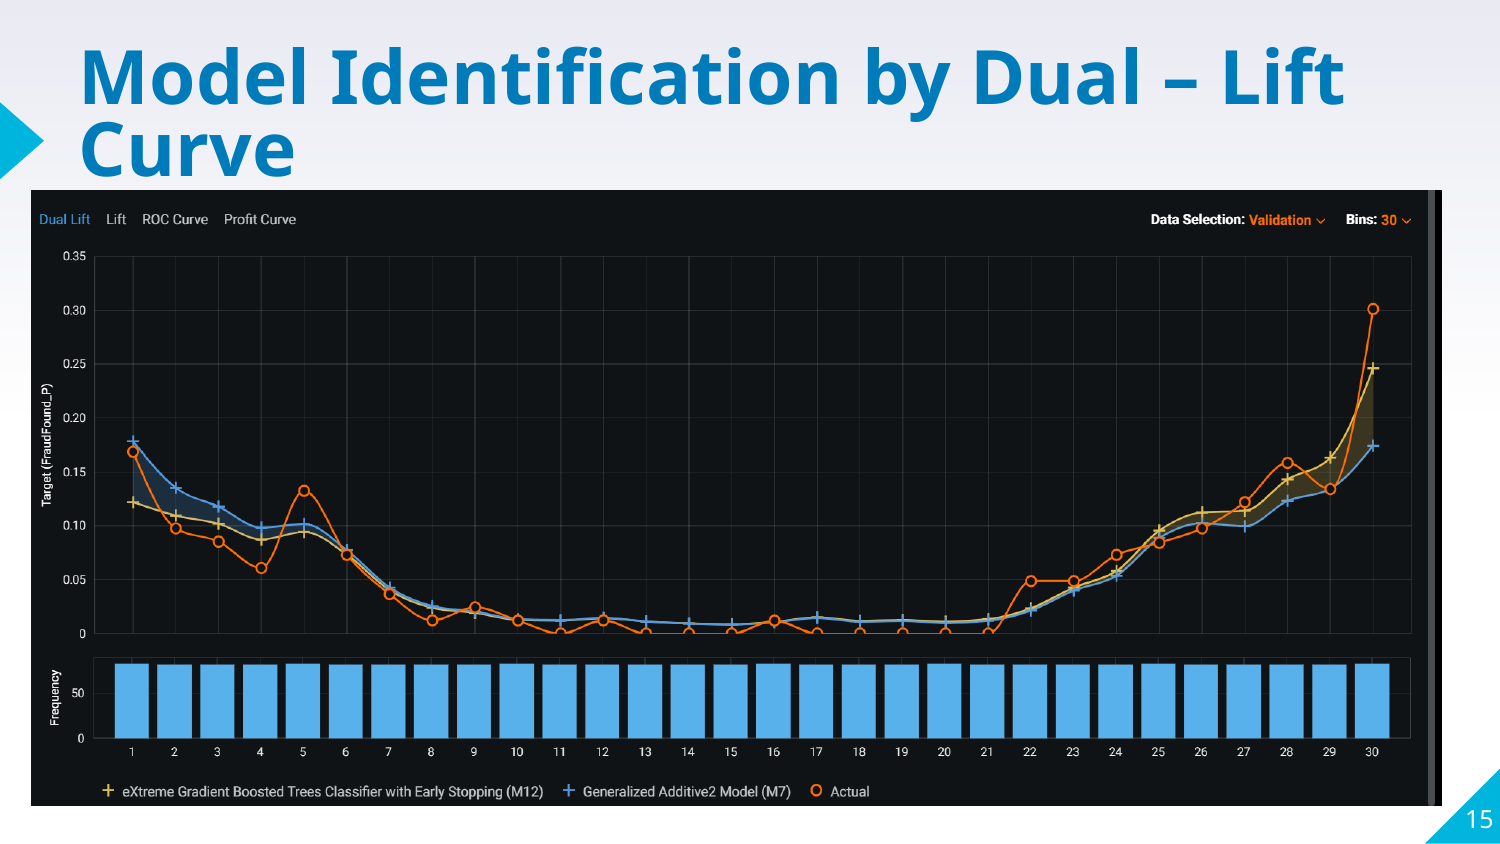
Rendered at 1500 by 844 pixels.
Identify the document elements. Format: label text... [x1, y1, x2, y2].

picture [31, 190, 1442, 806]
title Model Identification by Dual – Lift Curve [78, 46, 1469, 303]
slide_number 15 [1418, 760, 1494, 838]
